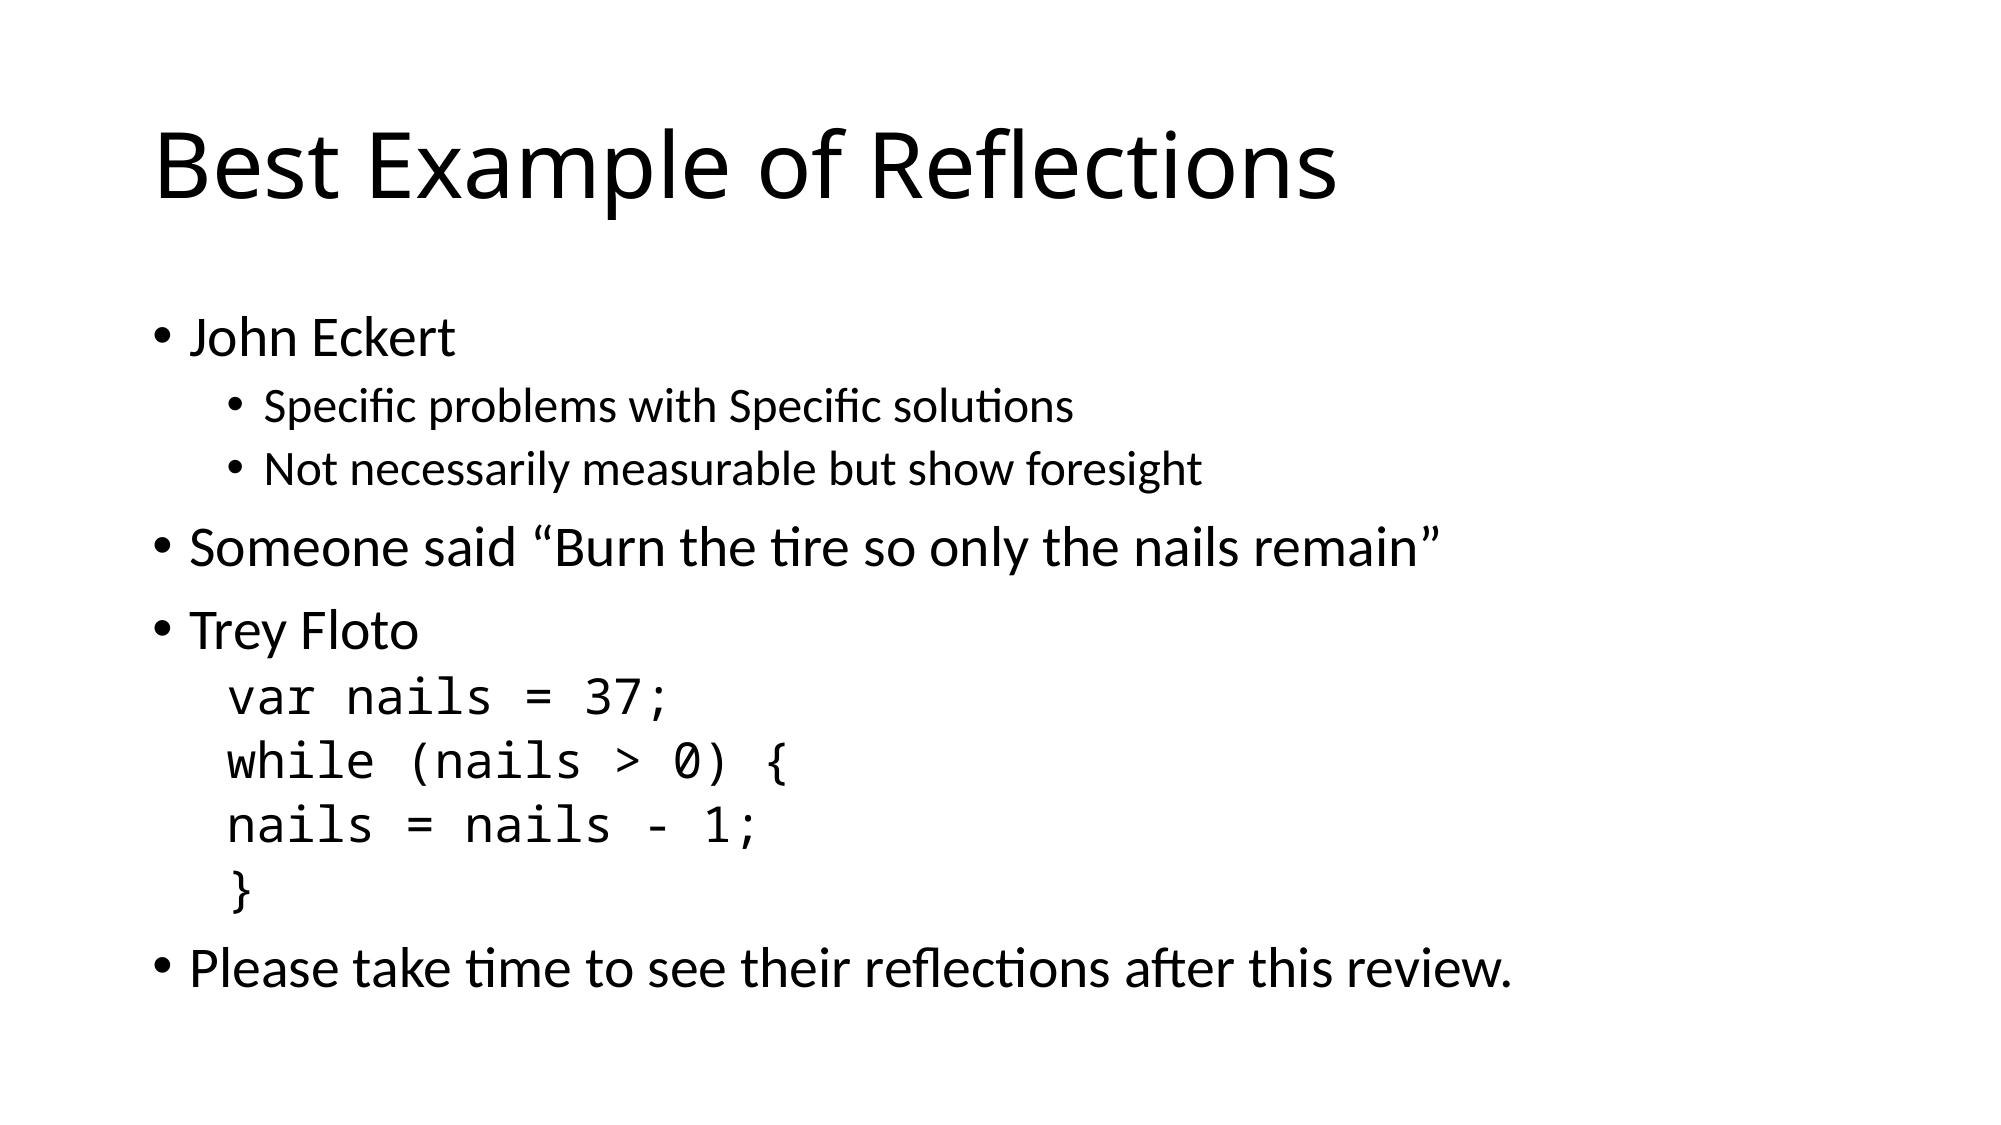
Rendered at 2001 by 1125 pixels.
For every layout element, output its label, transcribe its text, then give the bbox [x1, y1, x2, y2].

title Best Example of Reflections [137, 59, 1863, 278]
list John Eckert Specific problems with Specific solutions Not necessarily measurable but show foresight Someone said “Burn the tire so only the nails remain” Trey Floto var nails = 37; while (nails > 0) { nails = nails - 1; } Please take time to see their reflections after this review. [137, 299, 1863, 1014]
